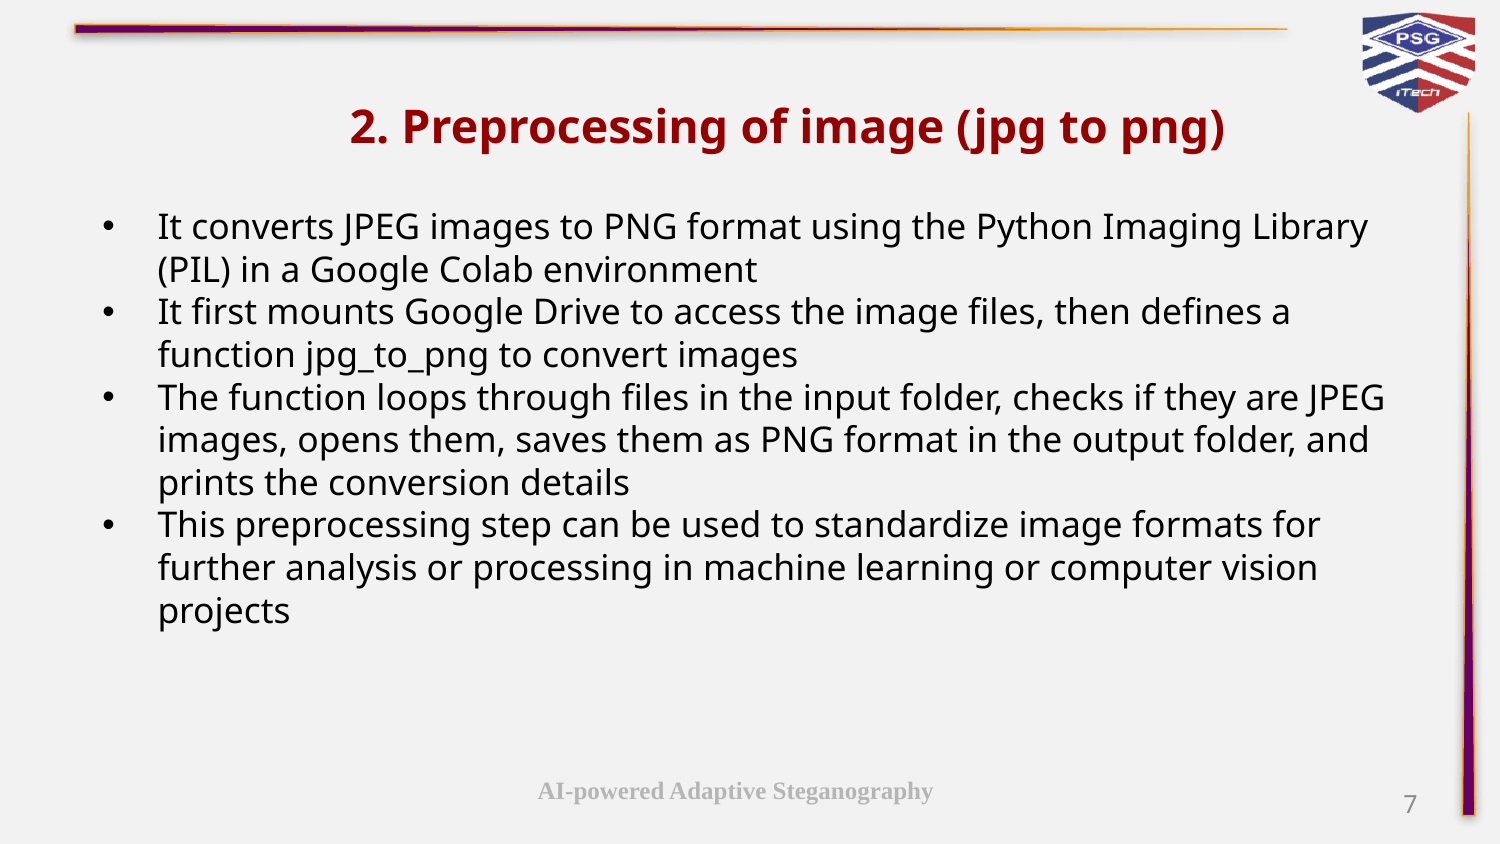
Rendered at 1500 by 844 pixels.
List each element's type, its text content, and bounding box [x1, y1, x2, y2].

text_box AI-powered Adaptive Steganography [129, 759, 1349, 820]
slide_number ‹#› [1395, 552, 1425, 844]
title 2. Preprocessing of image (jpg to png) [75, 75, 1425, 175]
picture [1362, 12, 1475, 113]
list It converts JPEG images to PNG format using the Python Imaging Library (PIL) in a Google Colab environment It first mounts Google Drive to access the image files, then defines a function jpg_to_png to convert images The function loops through files in the input folder, checks if they are JPEG images, opens them, saves them as PNG format in the output folder, and prints the conversion details This preprocessing step can be used to standardize image formats for further analysis or processing in machine learning or computer vision projects [75, 196, 1425, 754]
